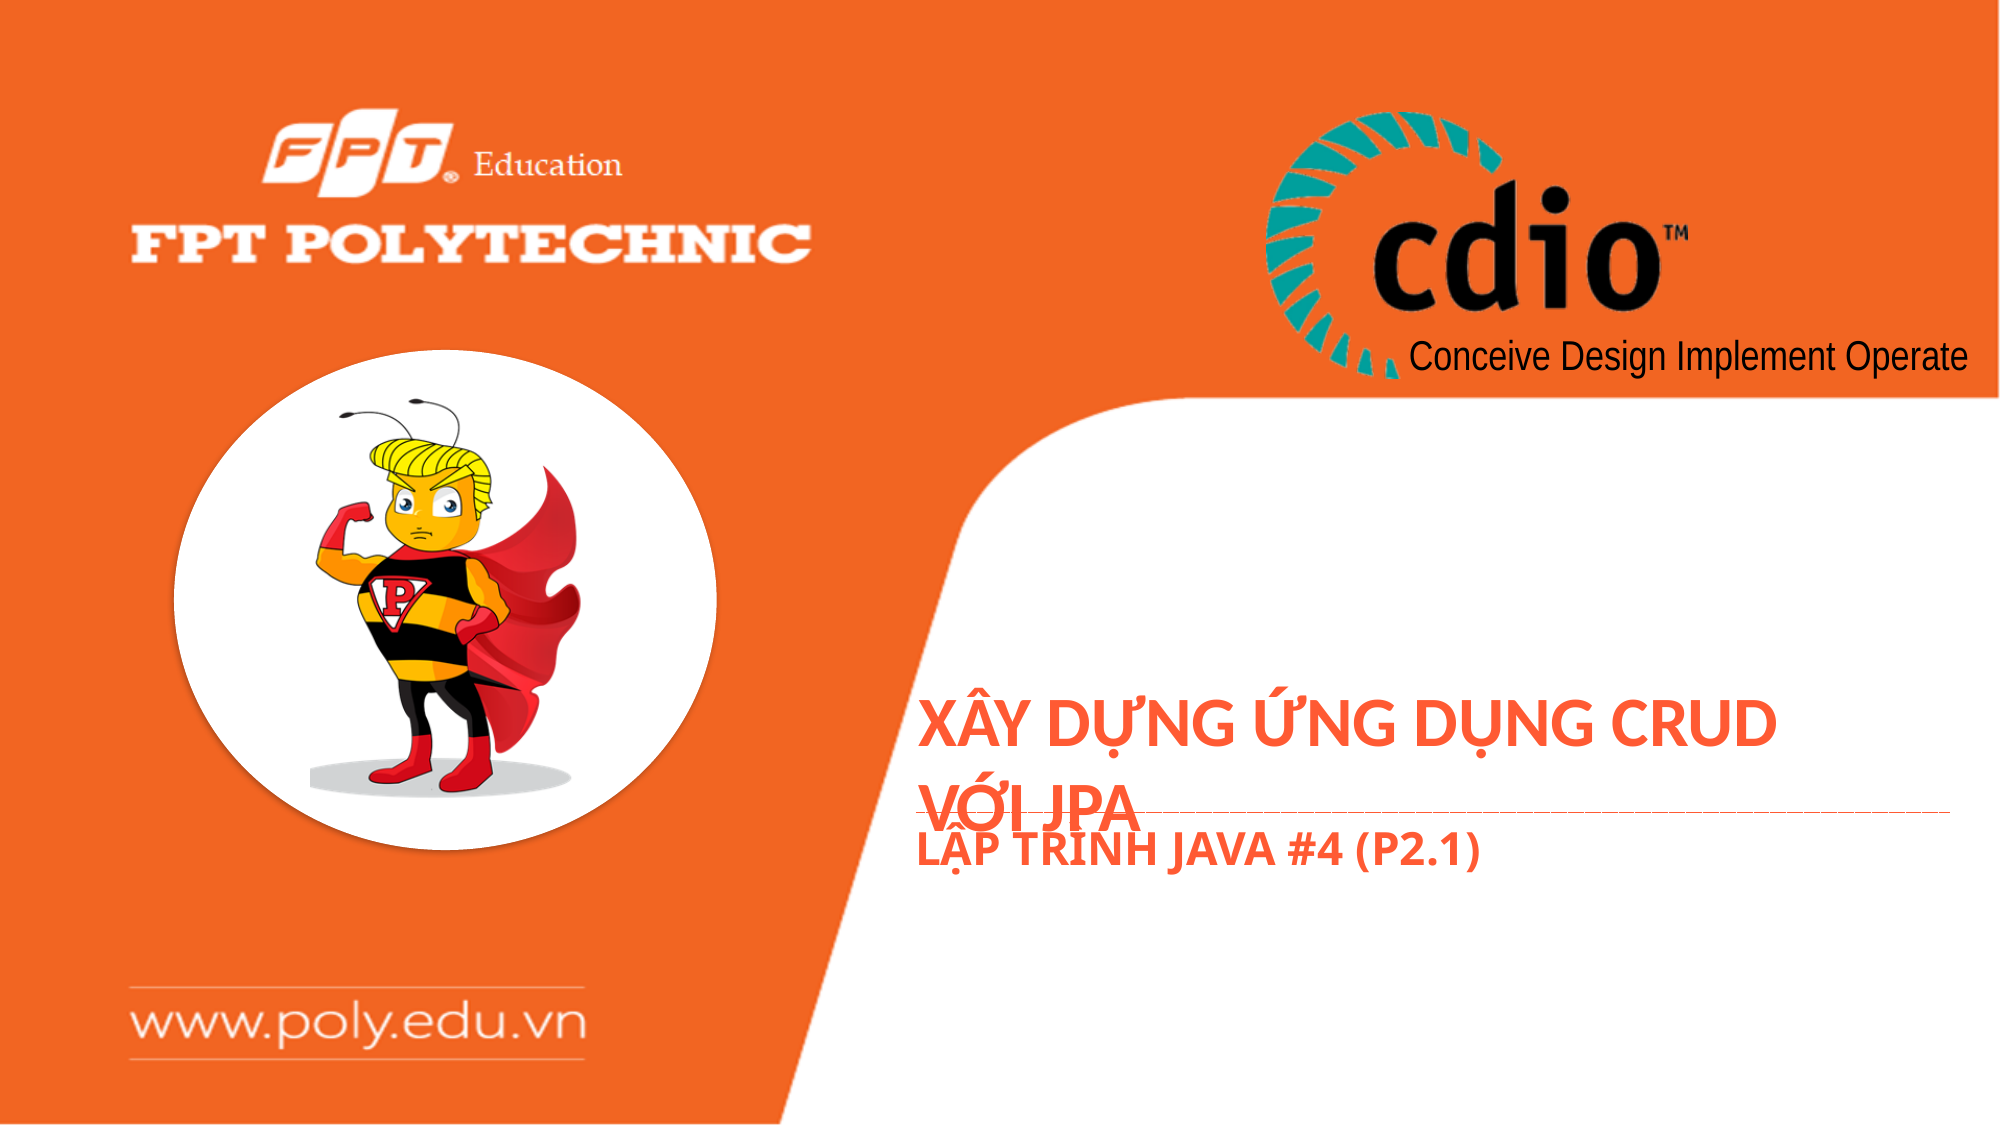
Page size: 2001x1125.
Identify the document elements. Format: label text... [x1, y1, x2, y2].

title Xây dựng ứng dụng CRUD với JPA [903, 702, 1904, 819]
text_box Conceive Design Implement Operate [1690, 321, 1985, 386]
subtitle Lập trình Java #4 (P2.1) [900, 812, 2000, 975]
picture [0, 0, 2001, 1125]
